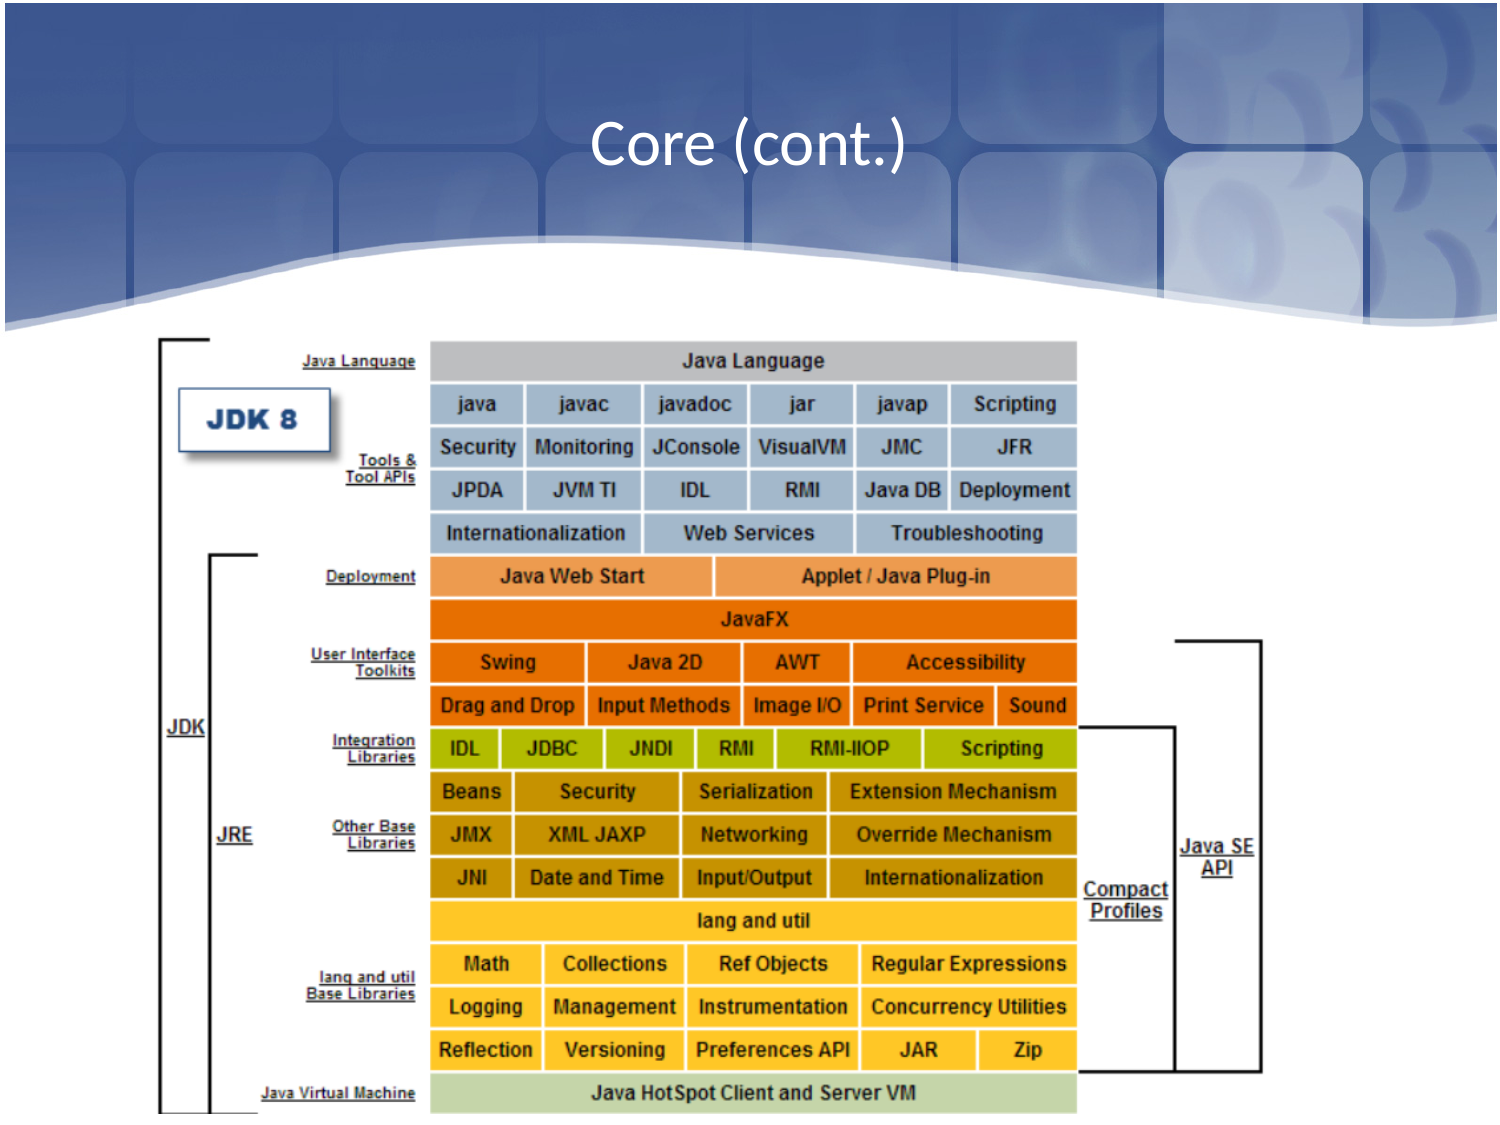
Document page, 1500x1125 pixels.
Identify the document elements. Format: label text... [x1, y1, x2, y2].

title Core (cont.) [37, 44, 1463, 233]
picture [0, 0, 1500, 1125]
